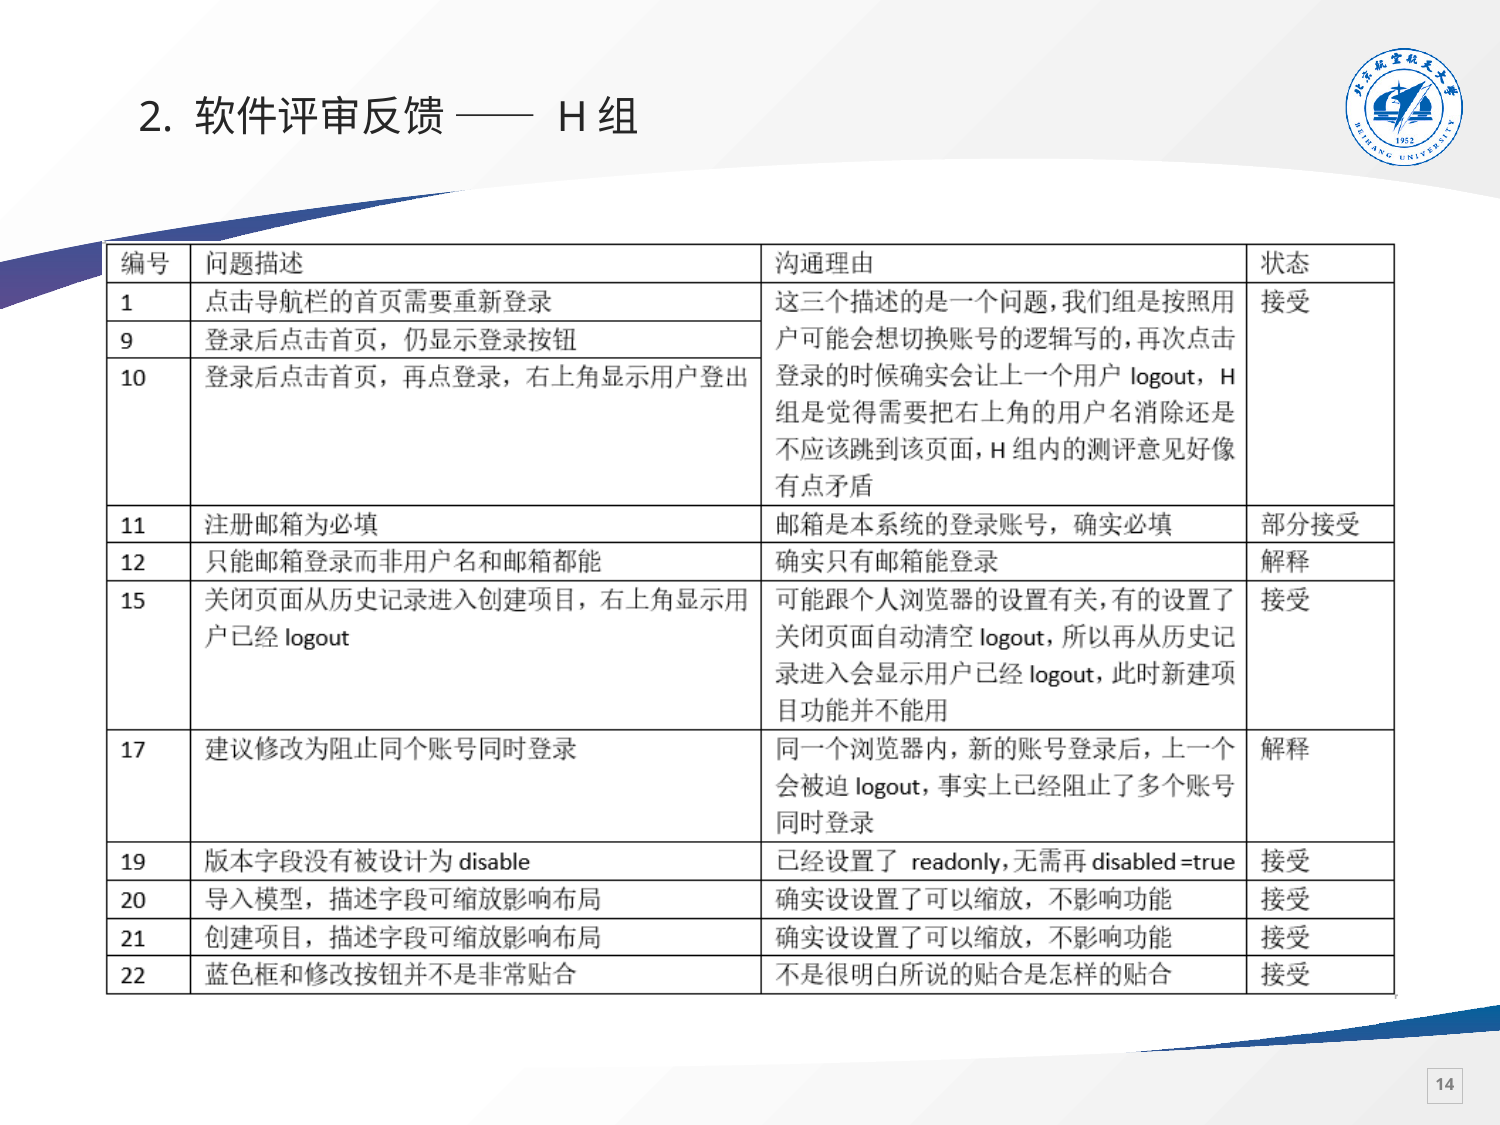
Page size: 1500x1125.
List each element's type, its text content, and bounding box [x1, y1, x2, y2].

picture [1345, 48, 1468, 166]
picture [102, 241, 1398, 999]
title 2. 软件评审反馈 —— H组 [126, 74, 668, 162]
